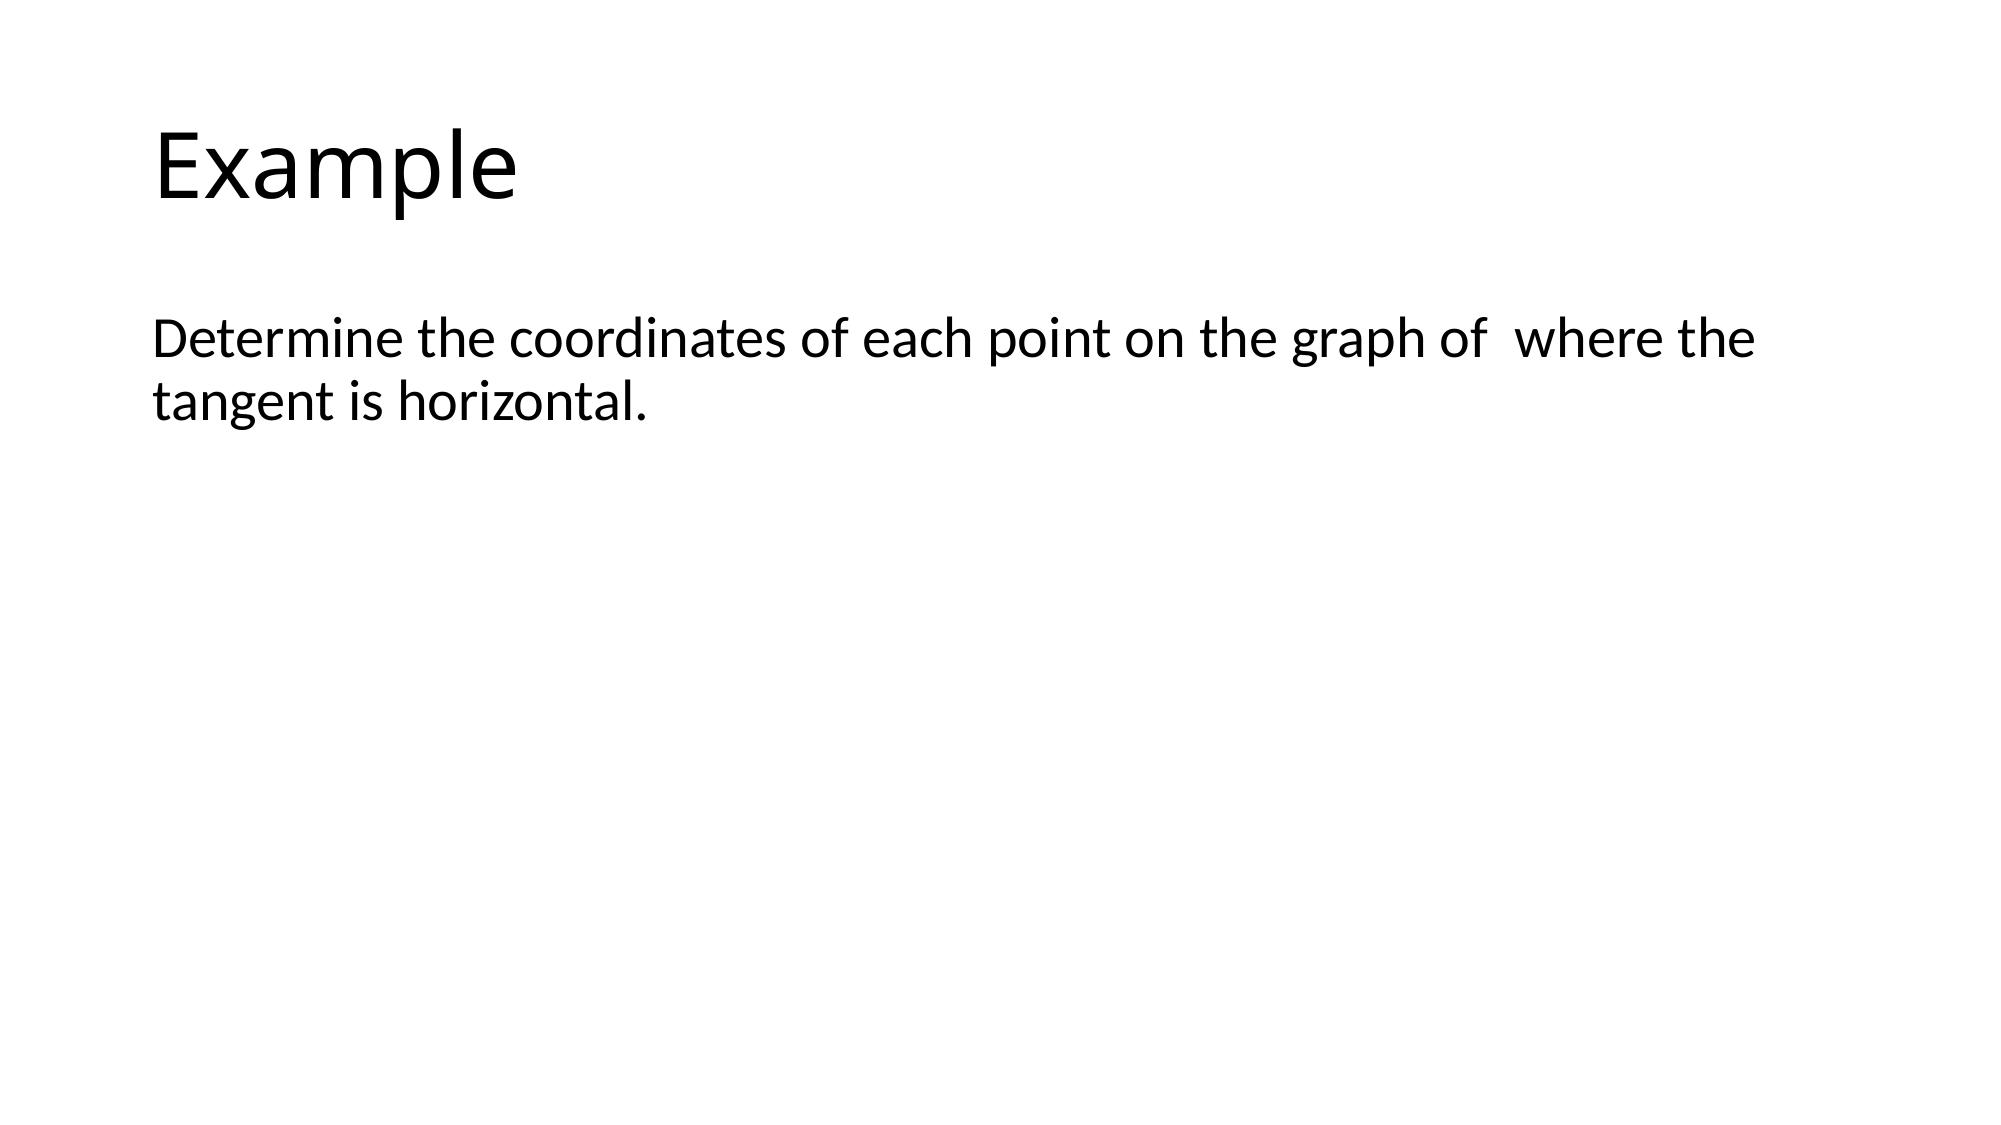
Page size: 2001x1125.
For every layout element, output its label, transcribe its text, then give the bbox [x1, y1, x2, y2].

title Example [137, 59, 1863, 278]
